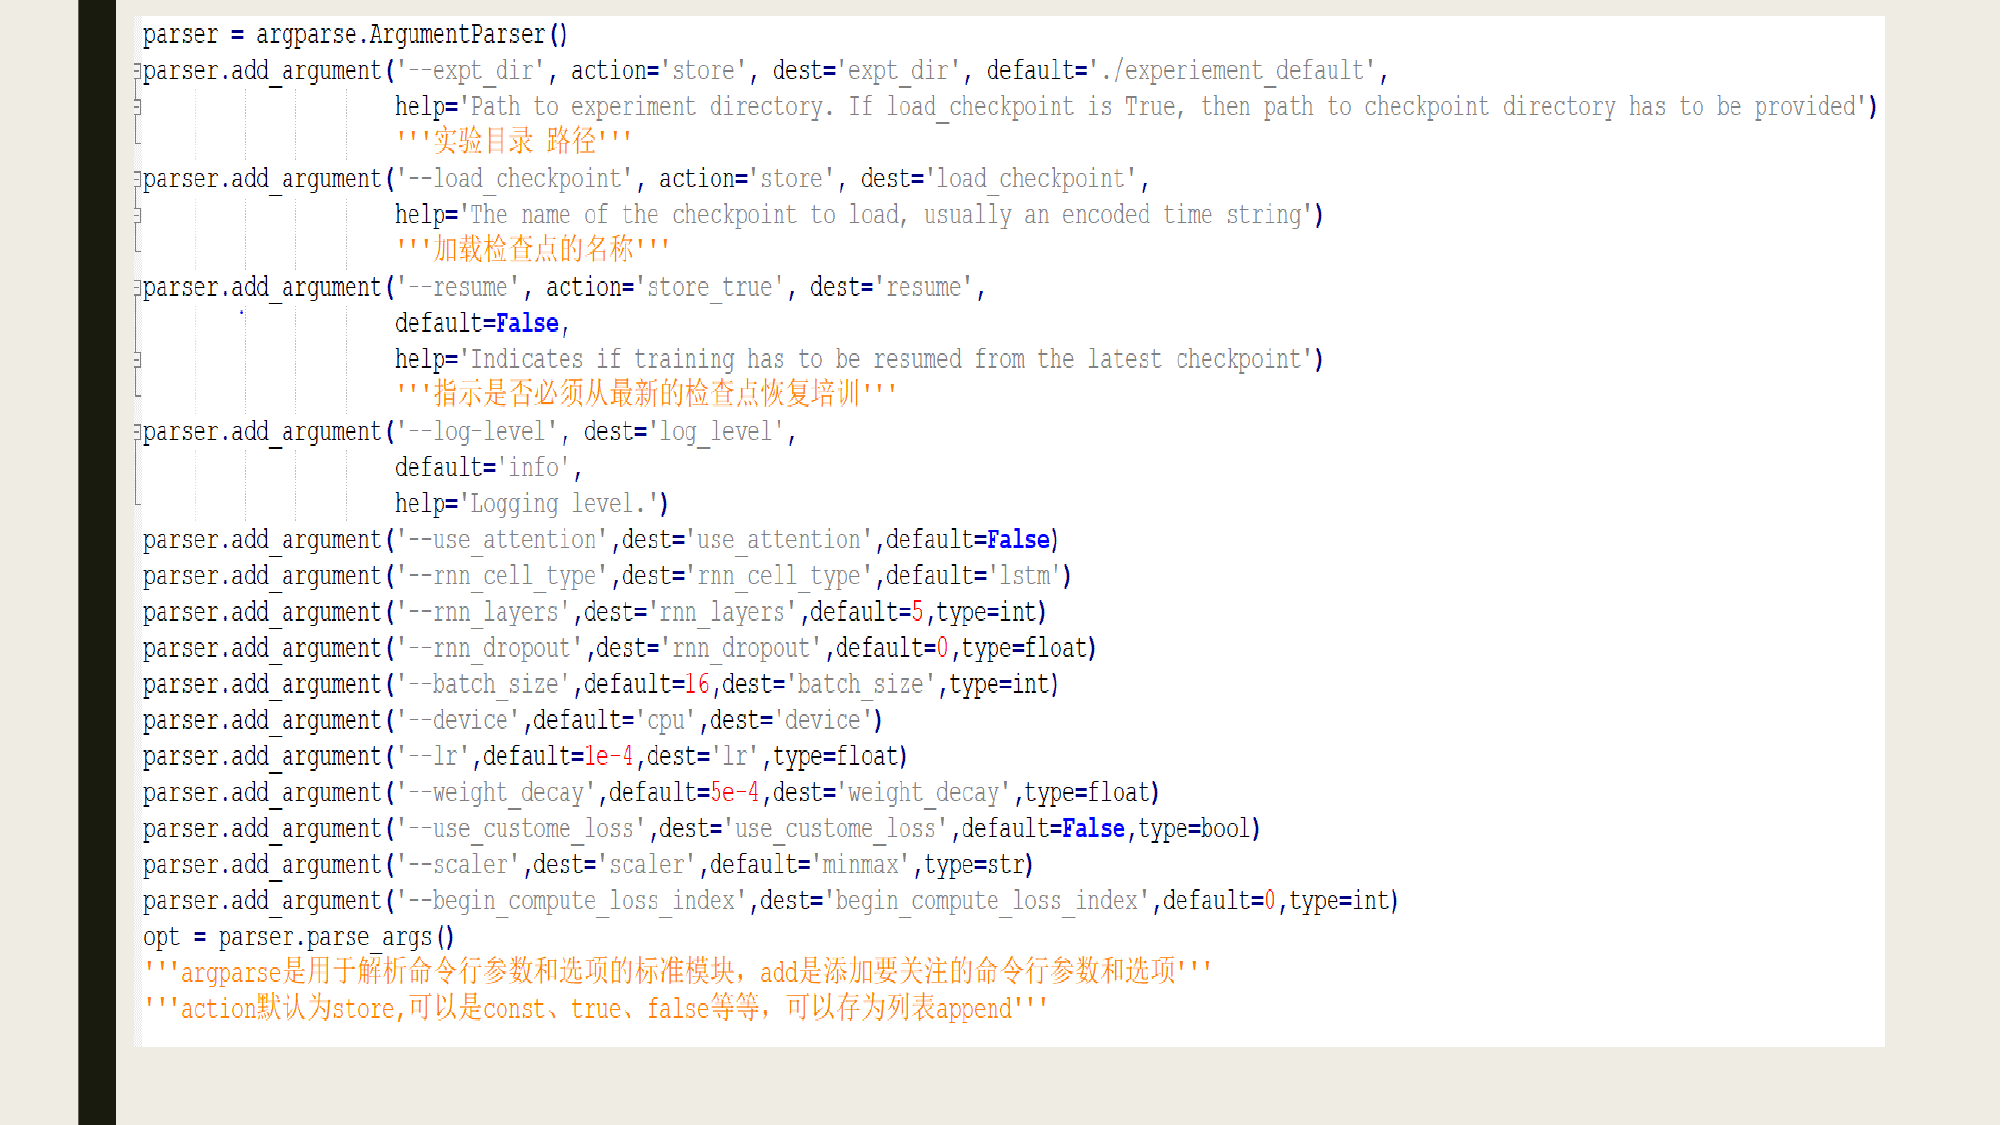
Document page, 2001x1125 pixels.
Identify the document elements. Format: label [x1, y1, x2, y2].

list [134, 16, 1885, 1048]
